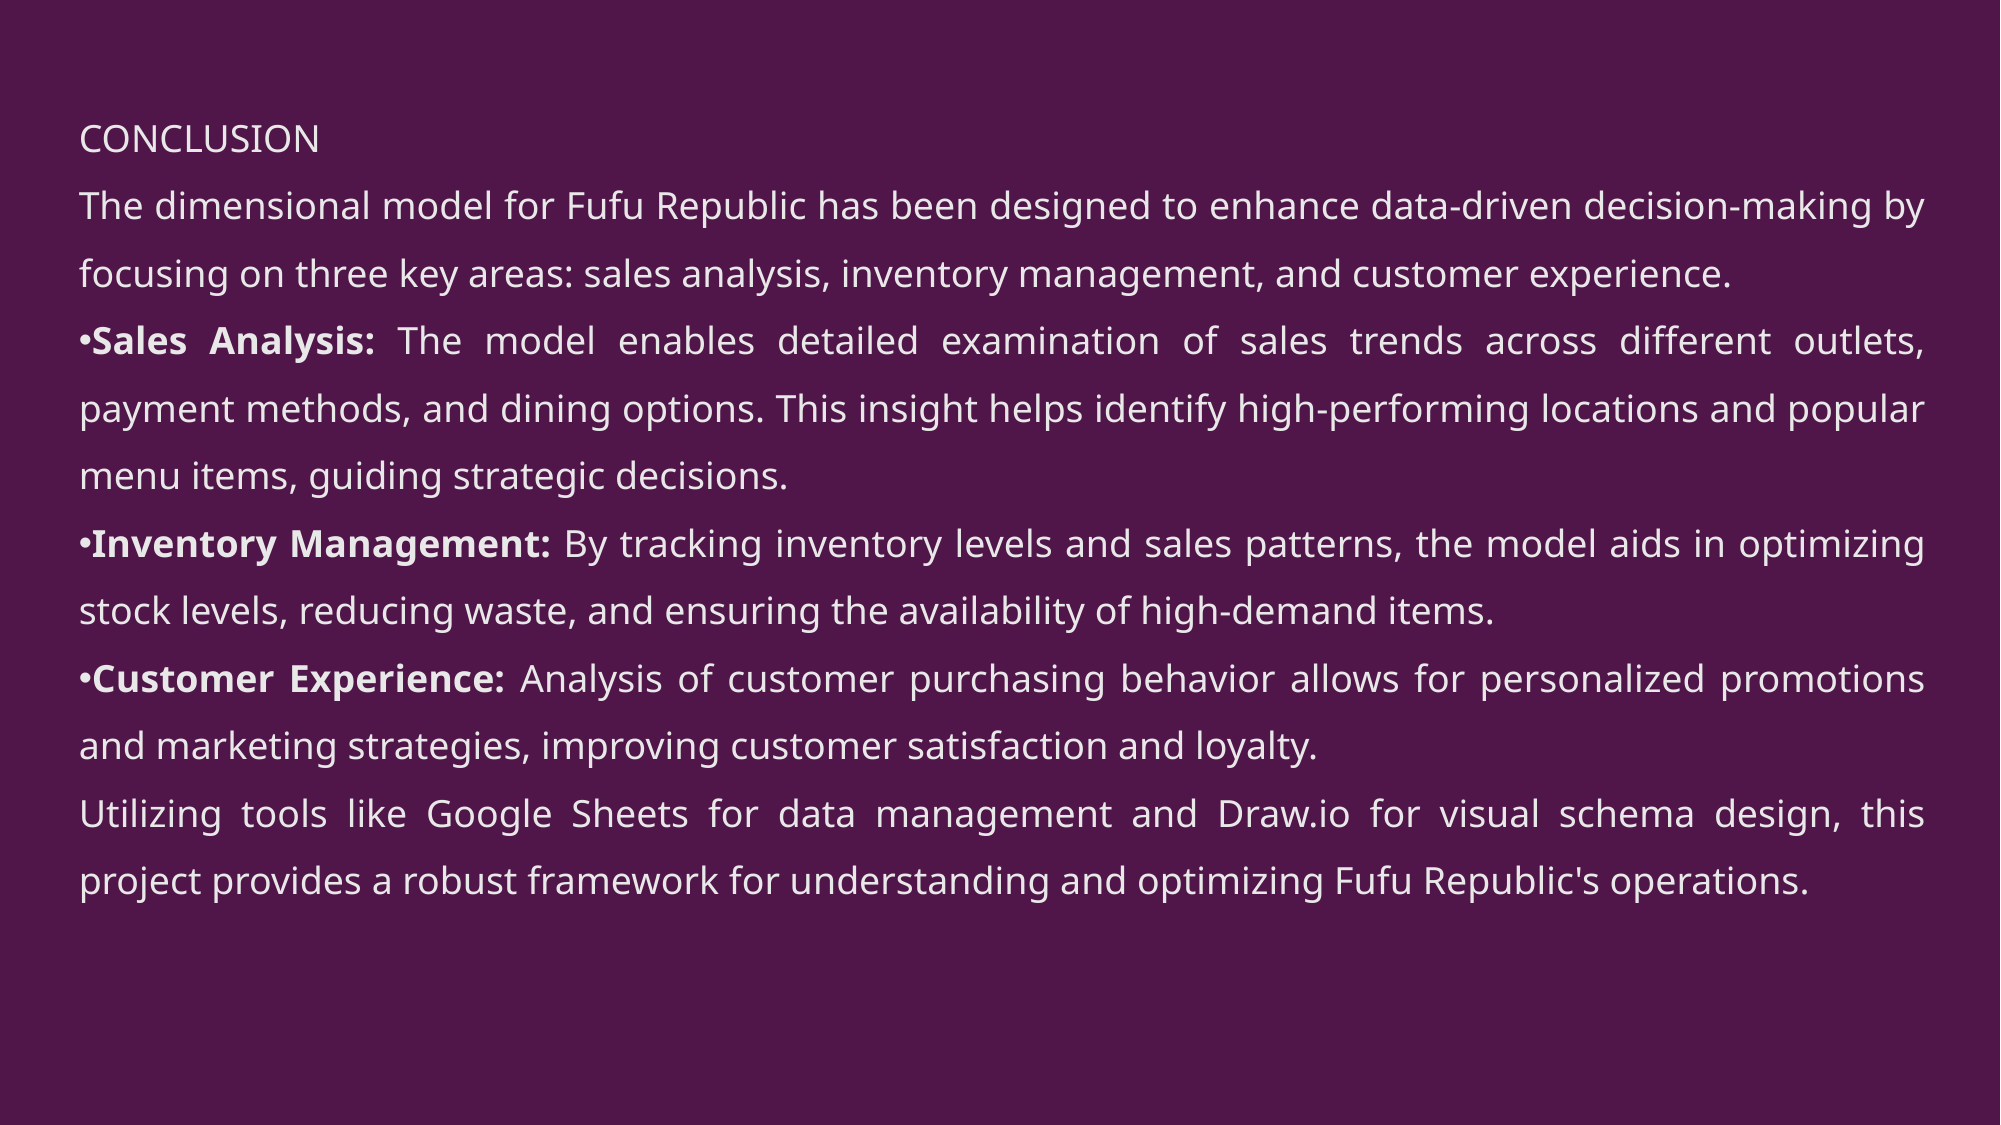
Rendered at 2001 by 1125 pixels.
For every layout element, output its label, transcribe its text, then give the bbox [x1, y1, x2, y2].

text_box CONCLUSION The dimensional model for Fufu Republic has been designed to enhance data-driven decision-making by focusing on three key areas: sales analysis, inventory management, and customer experience. Sales Analysis: The model enables detailed examination of sales trends across different outlets, payment methods, and dining options. This insight helps identify high-performing locations and popular menu items, guiding strategic decisions. Inventory Management: By tracking inventory levels and sales patterns, the model aids in optimizing stock levels, reducing waste, and ensuring the availability of high-demand items. Customer Experience: Analysis of customer purchasing behavior allows for personalized promotions and marketing strategies, improving customer satisfaction and loyalty. Utilizing tools like Google Sheets for data management and Draw.io for visual schema design, this project provides a robust framework for understanding and optimizing Fufu Republic's operations. [63, 84, 1942, 978]
